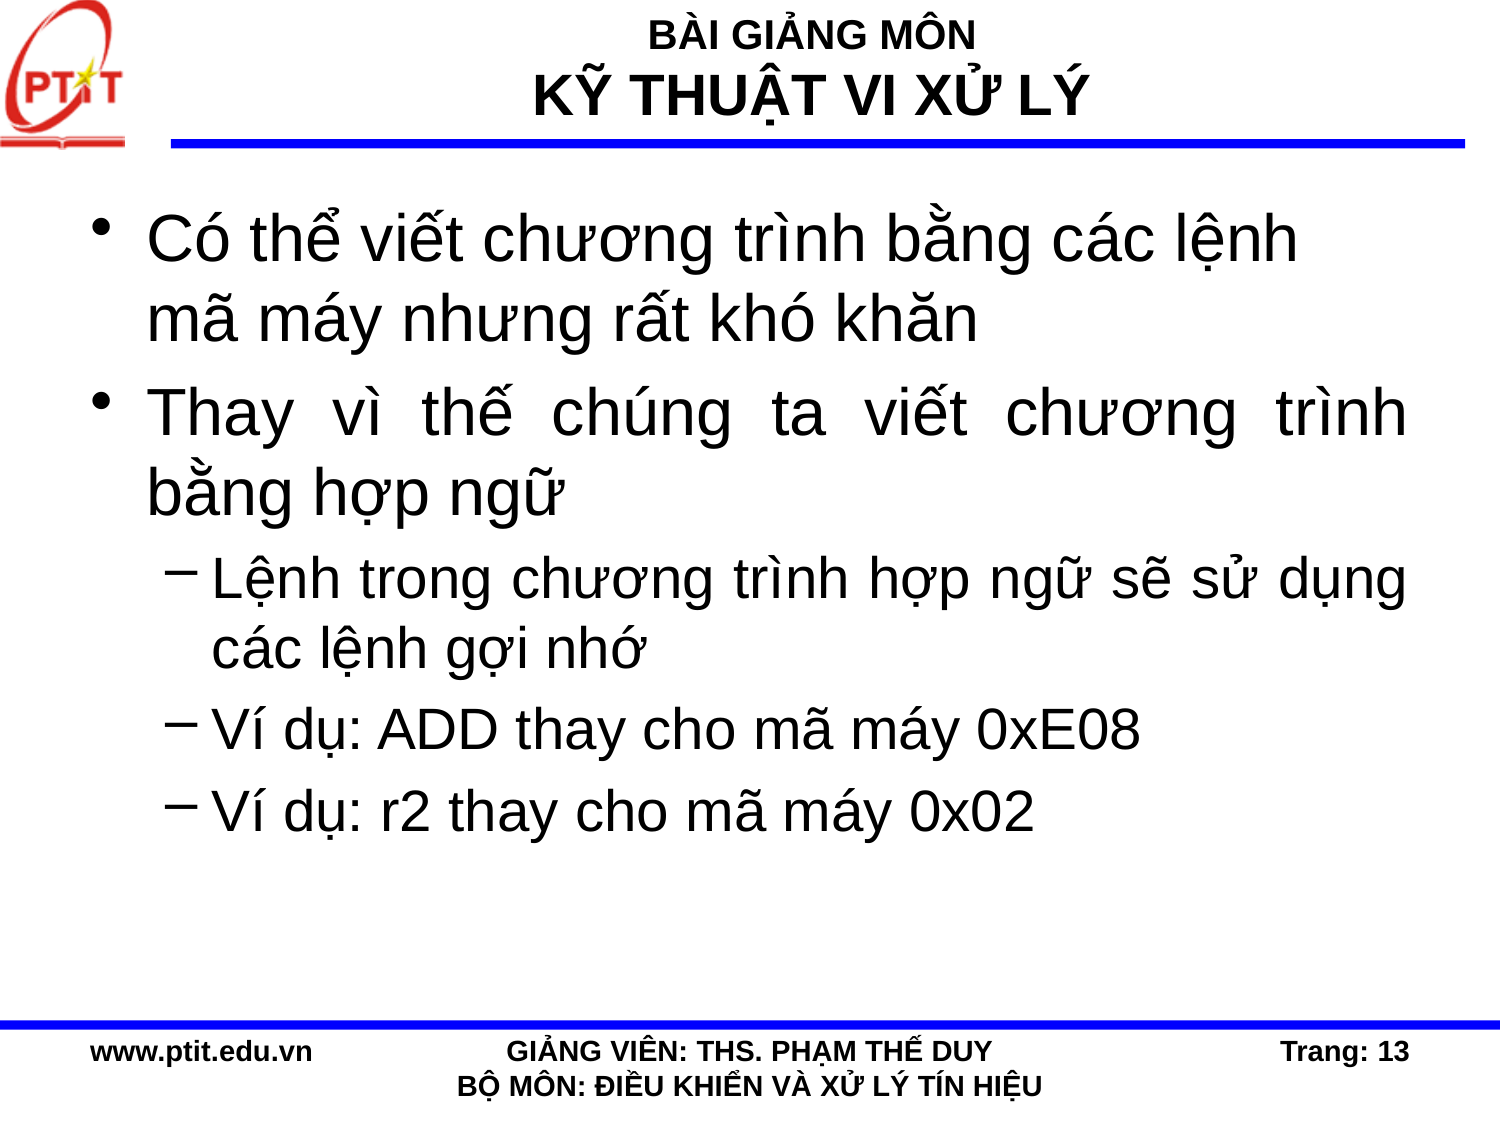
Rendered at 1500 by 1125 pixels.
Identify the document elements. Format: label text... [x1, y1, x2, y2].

slide_number www.ptit.edu.vn [74, 1024, 387, 1103]
list Có thể viết chương trình bằng các lệnh mã máy nhưng rất khó khăn Thay vì thế chúng ta viết chương trình bằng hợp ngữ Lệnh trong chương trình hợp ngữ sẽ sử dụng các lệnh gợi nhớ Ví dụ: ADD thay cho mã máy 0xE08 Ví dụ: r2 thay cho mã máy 0x02 [74, 187, 1426, 1006]
picture [0, 0, 125, 150]
footer GIẢNG VIÊN: THS. PHẠM THẾ DUY BỘ MÔN: ĐIỀU KHIỂN VÀ XỬ LÝ TÍN HIỆU [387, 1024, 1074, 1103]
slide_number Trang: 13 [1074, 1024, 1426, 1103]
